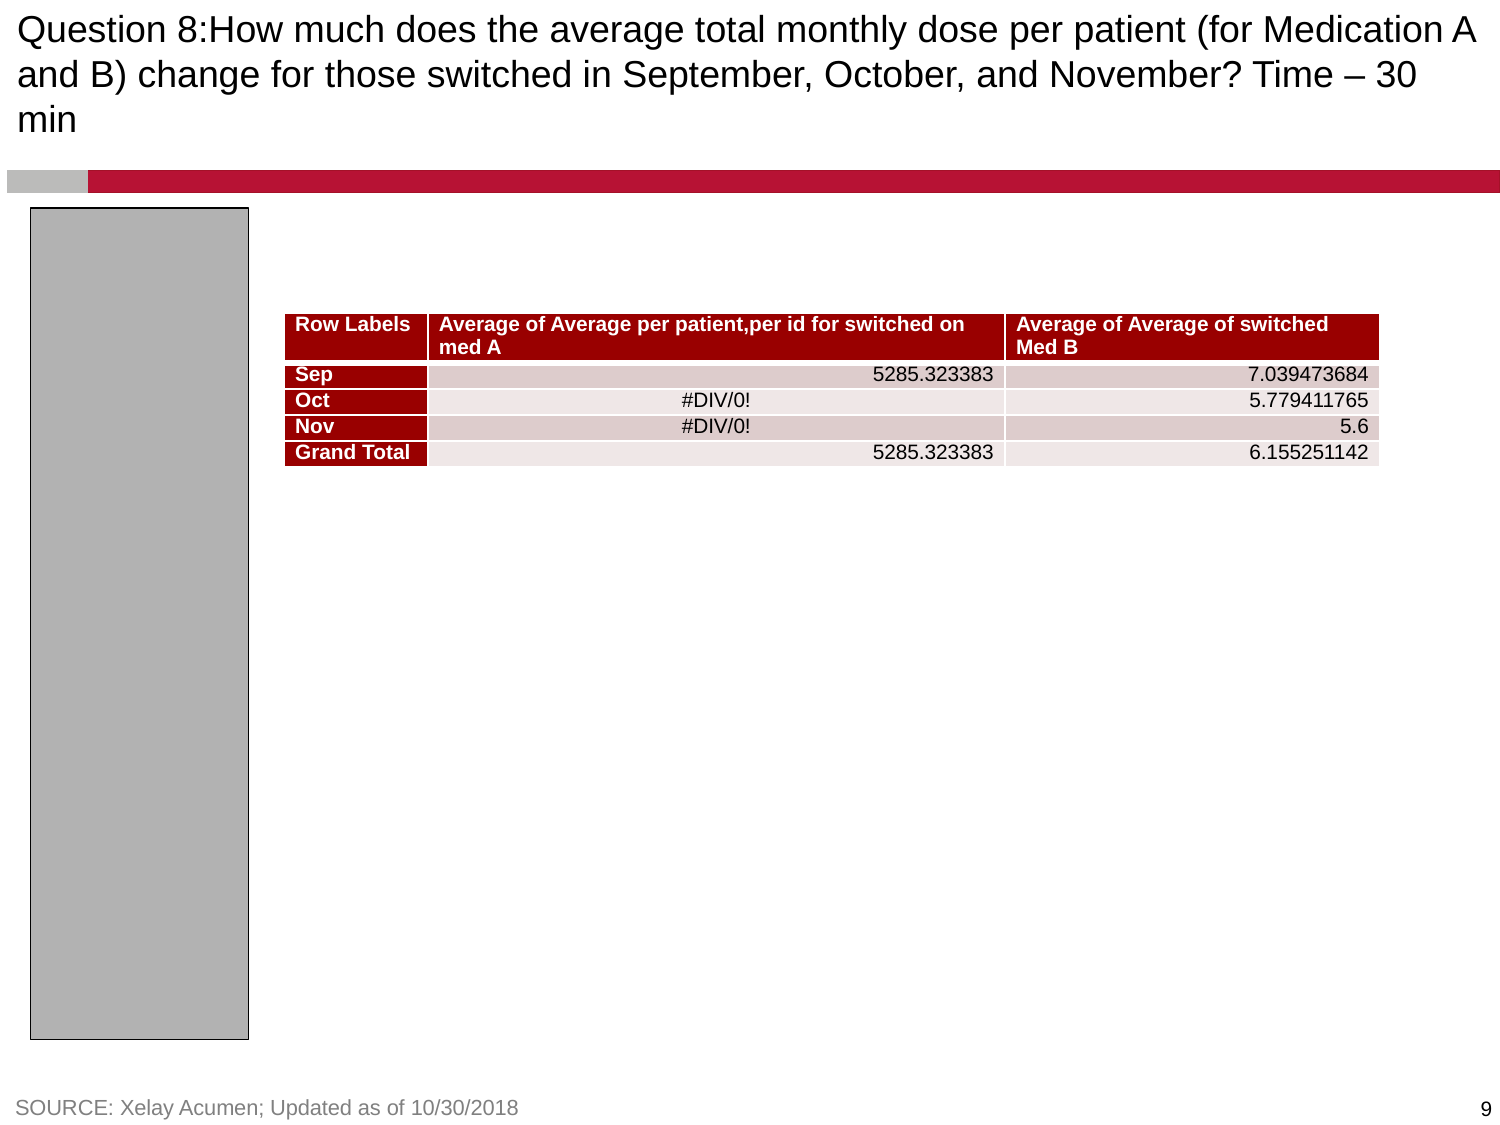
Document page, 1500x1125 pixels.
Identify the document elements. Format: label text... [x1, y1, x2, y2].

title Question 8:How much does the average total monthly dose per patient (for Medication A and B) change for those switched in September, October, and November? Time – 30 min [2, 3, 1500, 140]
table_cell Grand Total [285, 442, 427, 466]
table_cell 5285.323383 [429, 442, 1004, 466]
table_header Average of Average of switched Med B [1006, 314, 1379, 360]
slide_number 9 [1465, 1096, 1498, 1122]
table_cell #DIV/0! [429, 416, 1004, 440]
table_cell #DIV/0! [429, 390, 1004, 414]
table_header Row Labels [285, 314, 427, 360]
table_header Average of Average per patient,per id for switched on med A [429, 314, 1004, 360]
table_cell Sep [285, 366, 427, 388]
table_cell Oct [285, 390, 427, 414]
table_cell 5.6 [1006, 416, 1379, 440]
table_cell 7.039473684 [1006, 366, 1379, 388]
table_cell 5.779411765 [1006, 390, 1379, 414]
table_cell 5285.323383 [429, 366, 1004, 388]
text_box SOURCE: Xelay Acumen; Updated as of 10/30/2018 [0, 1085, 1462, 1125]
text_box [30, 208, 249, 1040]
table_cell Nov [285, 416, 427, 440]
table_cell 6.155251142 [1006, 442, 1379, 466]
